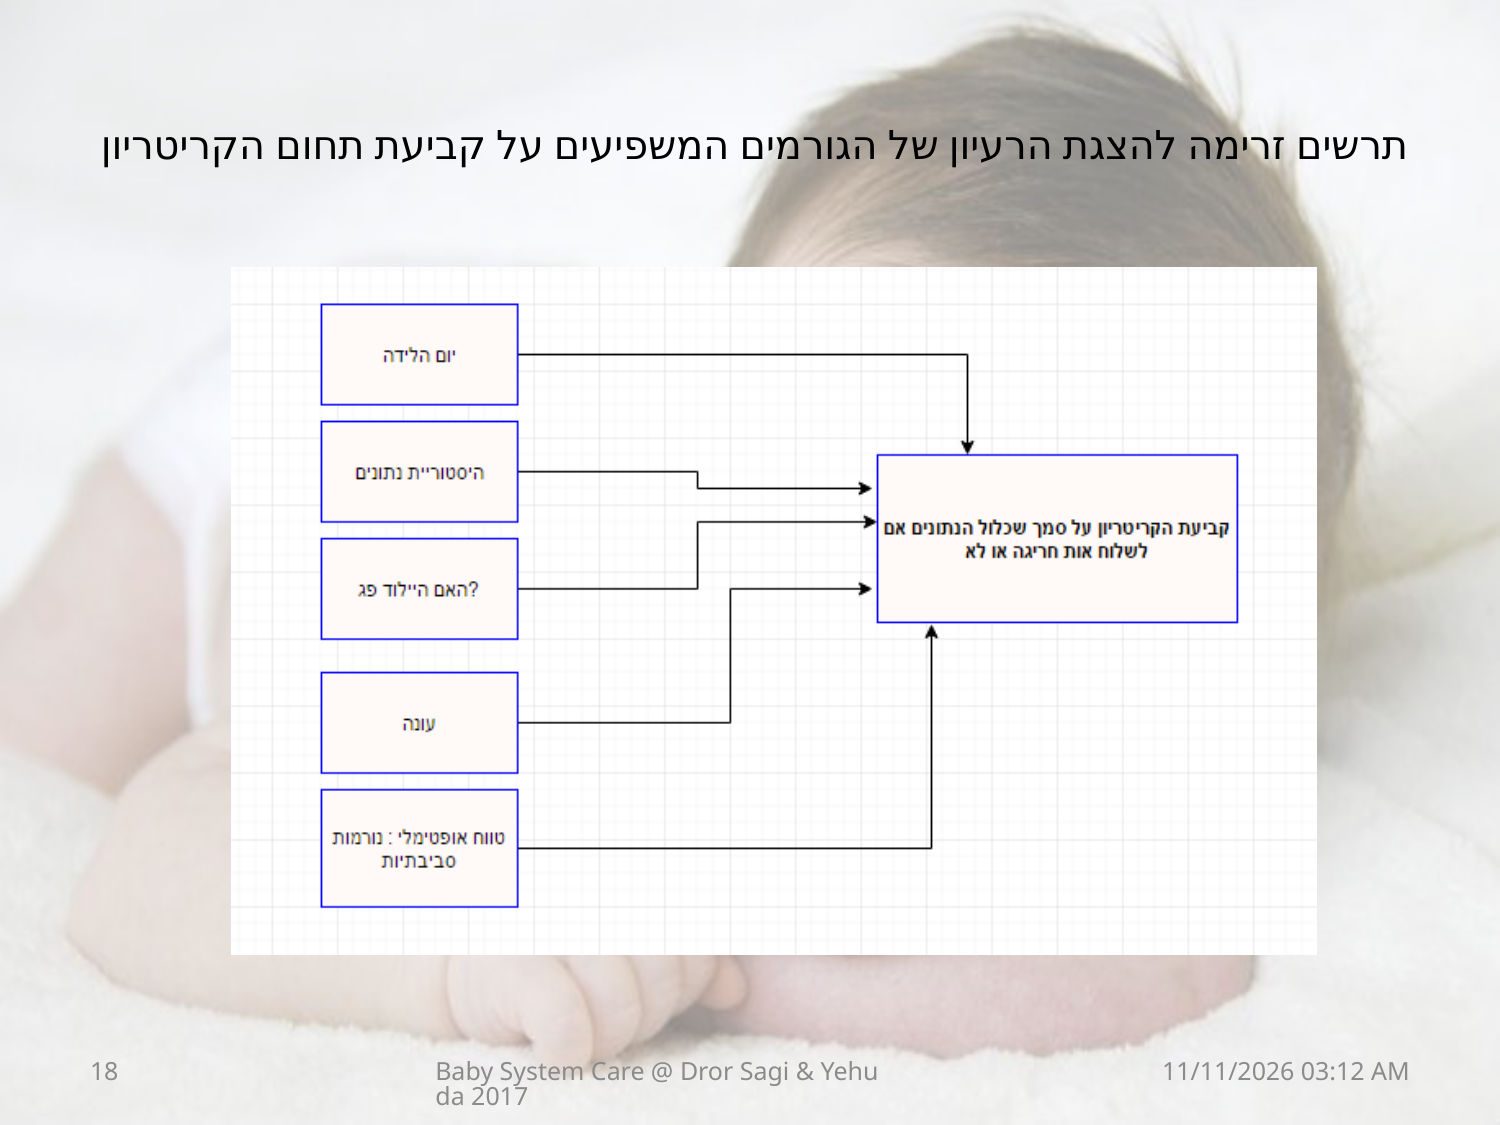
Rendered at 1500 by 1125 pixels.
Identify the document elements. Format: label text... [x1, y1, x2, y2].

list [230, 266, 1318, 956]
slide_number 18 [75, 1042, 425, 1103]
title תרשים זרימה להצגת הרעיון של הגורמים המשפיעים על קביעת תחום הקריטריון [75, 91, 1425, 244]
slide_number 31 אוגוסט 17 [1074, 1042, 1425, 1103]
footer Baby System Care @ Dror Sagi & Yehuda 2017 [512, 1042, 988, 1103]
